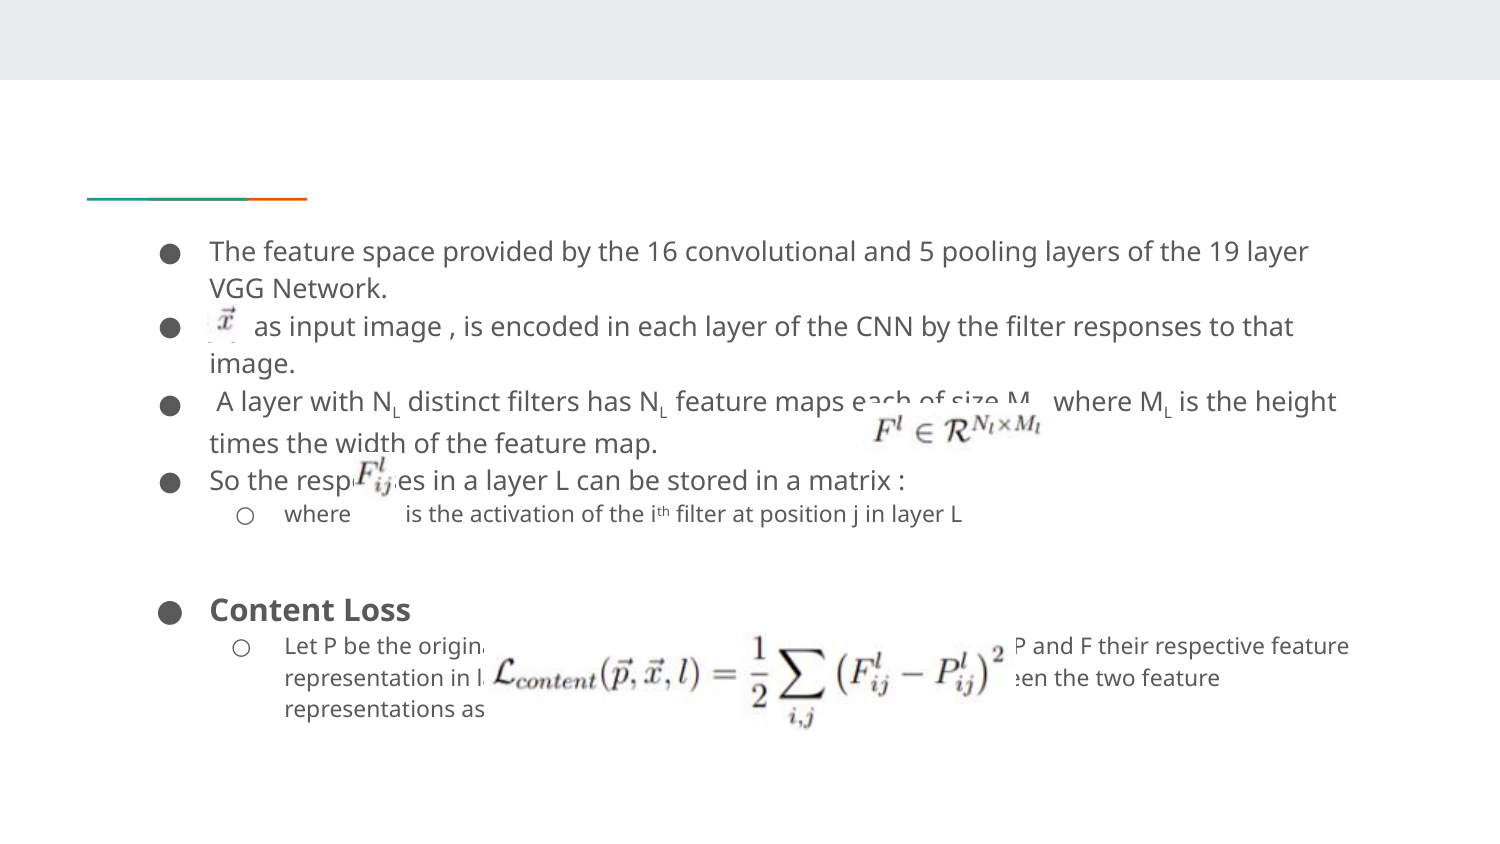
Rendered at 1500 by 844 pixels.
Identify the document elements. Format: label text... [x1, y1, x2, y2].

picture [863, 403, 1051, 463]
list The feature space provided by the 16 convolutional and 5 pooling layers of the 19 layer VGG Network. jbj as input image , is encoded in each layer of the CNN by the filter responses to that image. A layer with NL distinct filters has NL feature maps each of size ML, where ML is the height times the width of the feature map. So the responses in a layer L can be stored in a matrix : where is the activation of the ith filter at position j in layer L Content Loss Let P be the original image and X , the image that is generated and P and F their respective feature representation in layer. We then define the squared-error loss between the two feature representations as the content loss. [119, 214, 1381, 739]
picture [353, 452, 395, 502]
picture [206, 302, 239, 342]
picture [484, 631, 1016, 731]
